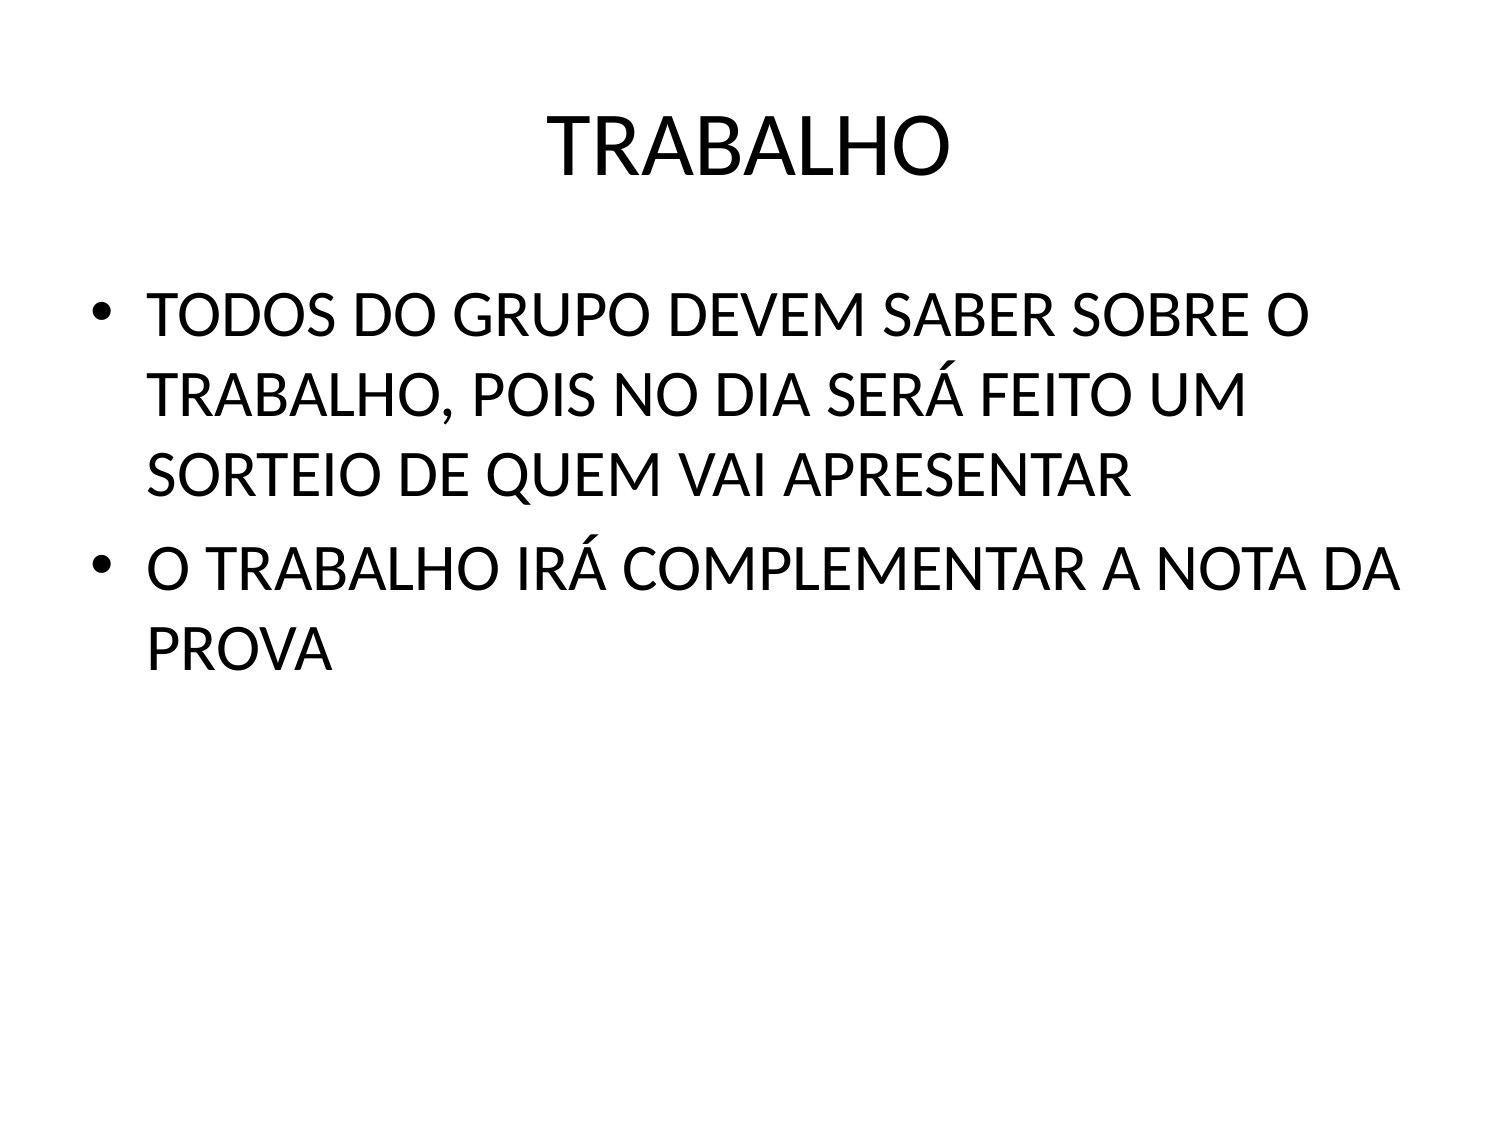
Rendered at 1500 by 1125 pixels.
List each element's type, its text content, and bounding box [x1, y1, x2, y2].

list TODOS DO GRUPO DEVEM SABER SOBRE O TRABALHO, POIS NO DIA SERÁ FEITO UM SORTEIO DE QUEM VAI APRESENTAR O TRABALHO IRÁ COMPLEMENTAR A NOTA DA PROVA [75, 262, 1425, 1005]
title TRABALHO [75, 45, 1425, 233]
